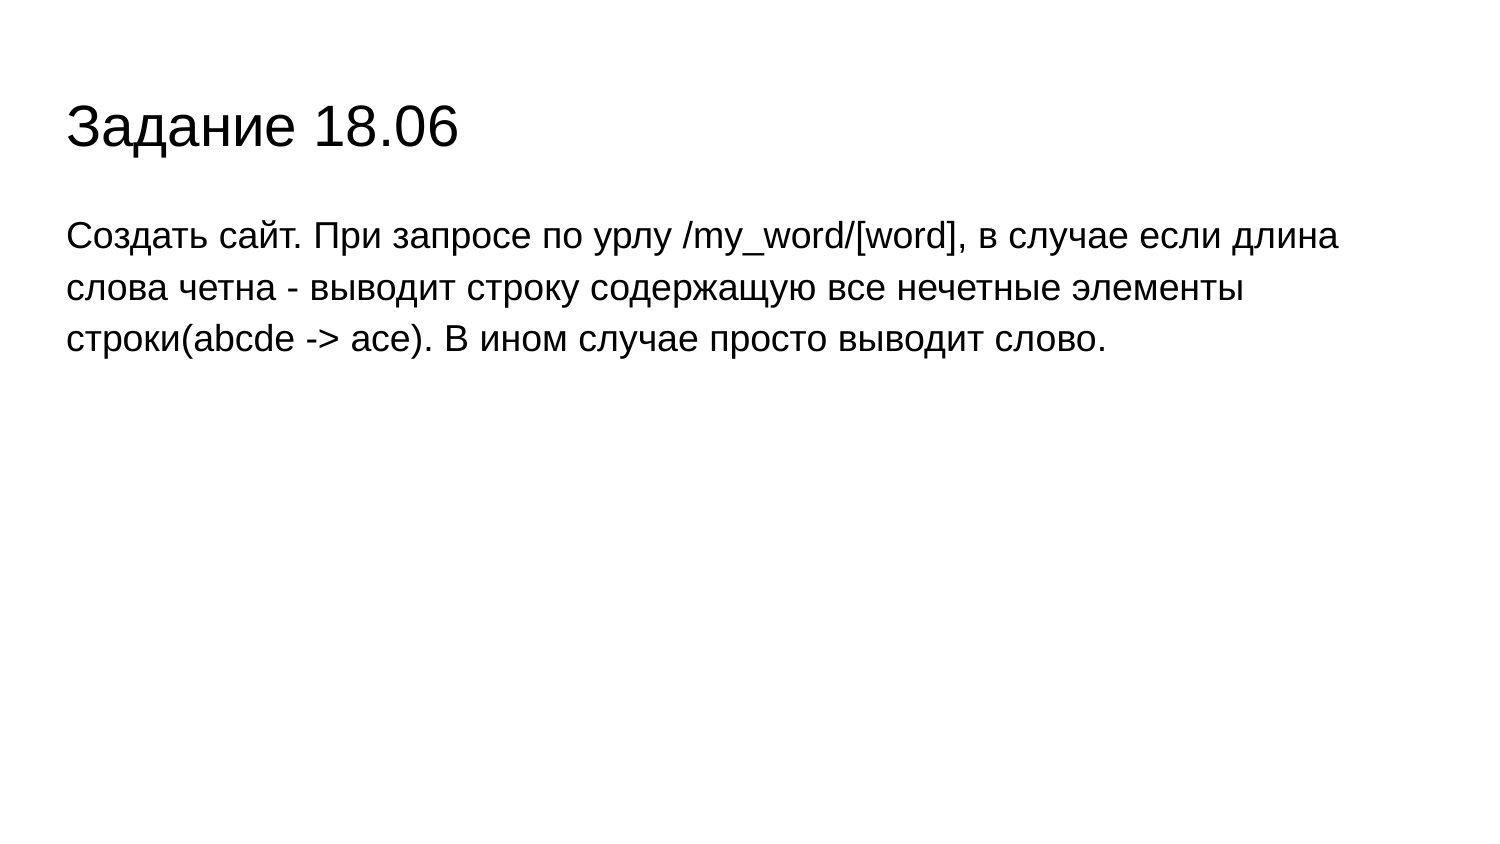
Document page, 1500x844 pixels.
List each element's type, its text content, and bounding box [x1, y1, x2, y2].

title Задание 18.06 [51, 72, 1449, 167]
list Создать сайт. При запросе по урлу /my_word/[word], в случае если длина слова четна - выводит строку содержащую все нечетные элементы строки(abcde -> ace). В ином случае просто выводит слово. [51, 189, 1449, 750]
